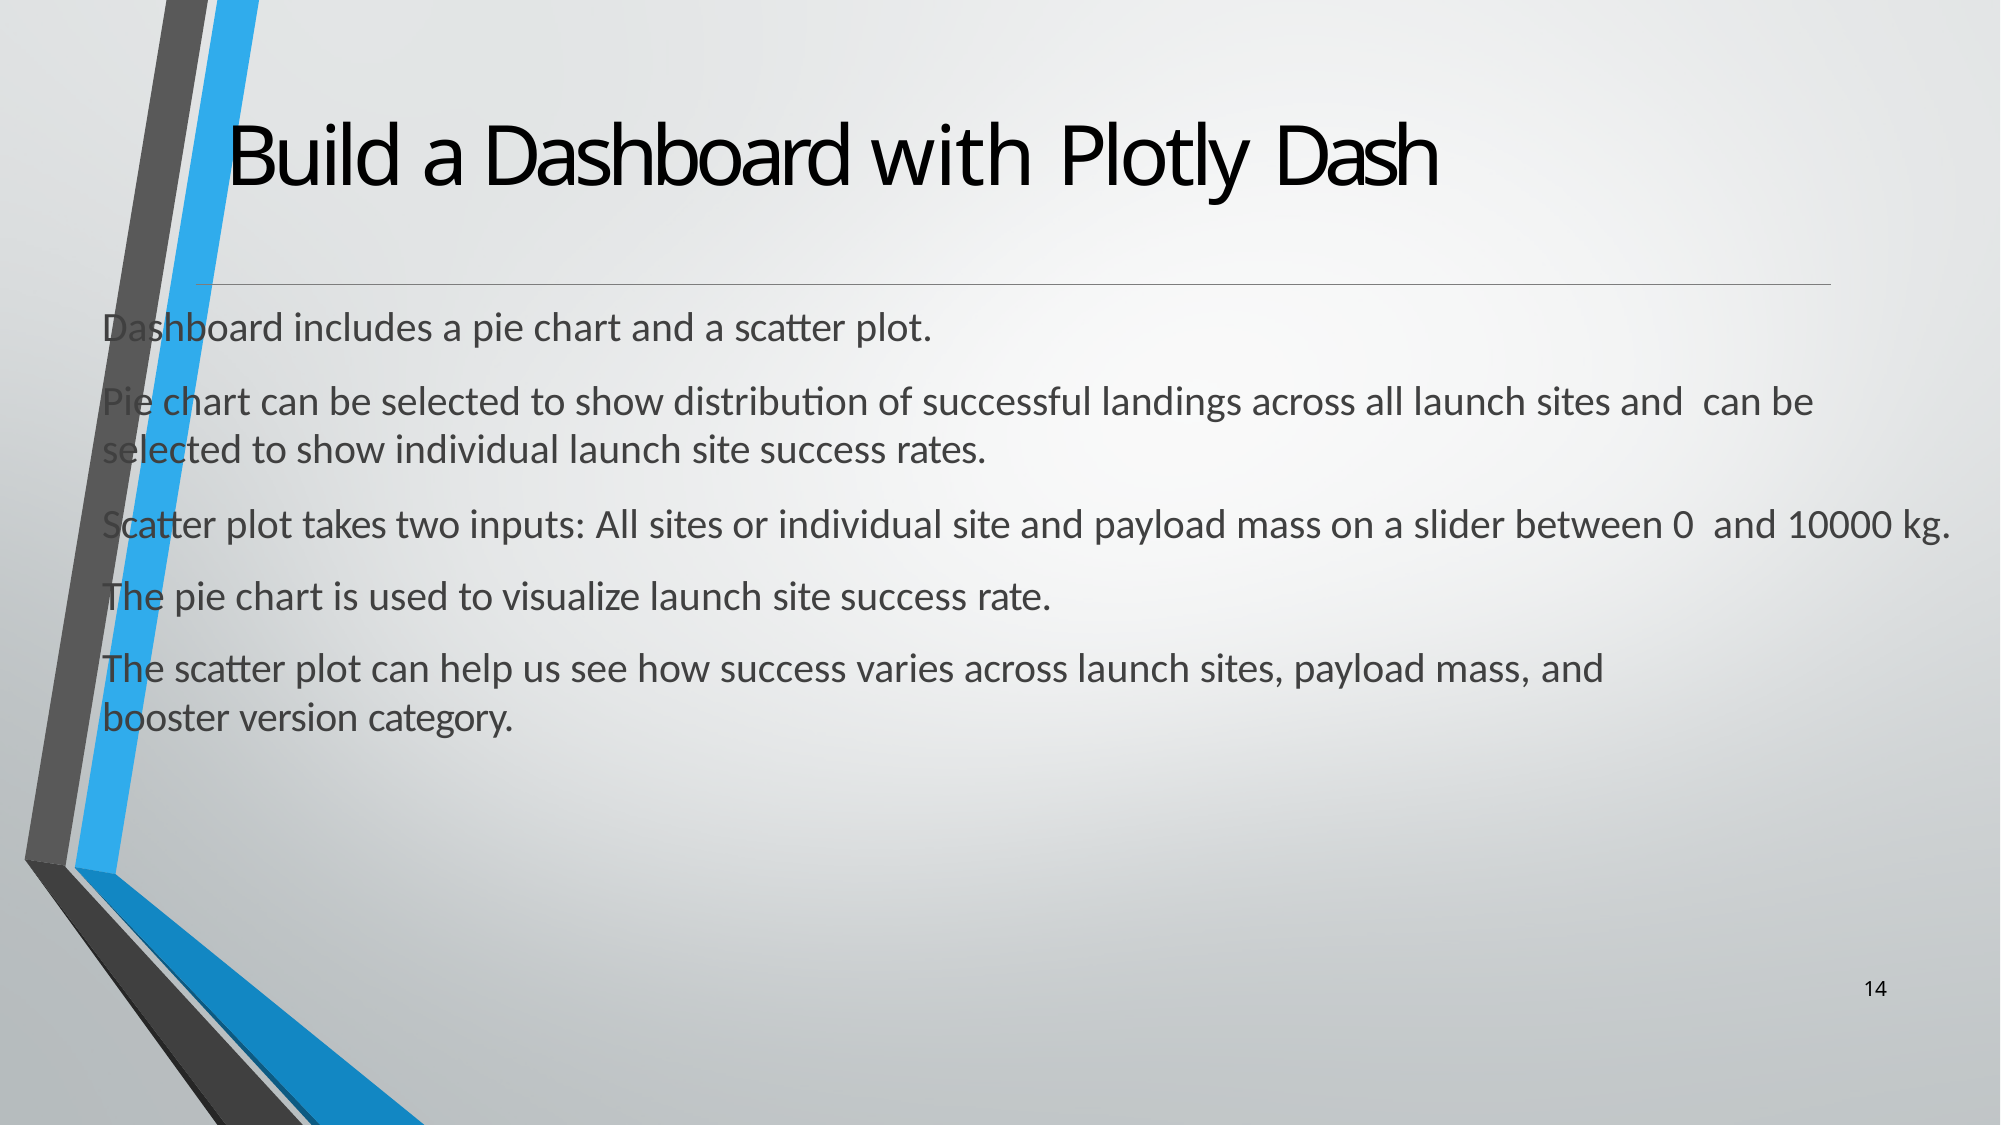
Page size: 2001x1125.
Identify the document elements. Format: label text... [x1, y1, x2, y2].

text_box Dashboard includes a pie chart and a scatter plot. Pie chart can be selected to show distribution of successful landings across all launch sites and can be selected to show individual launch site success rates. Scatter plot takes two inputs: All sites or individual site and payload mass on a slider between 0 and 10000 kg. The pie chart is used to visualize launch site success rate. The scatter plot can help us see how success varies across launch sites, payload mass, and booster version category. [99, 274, 1975, 740]
slide_number 14 [1796, 740, 1887, 1125]
title Build a Dashboard with Plotly Dash [150, 56, 1517, 247]
